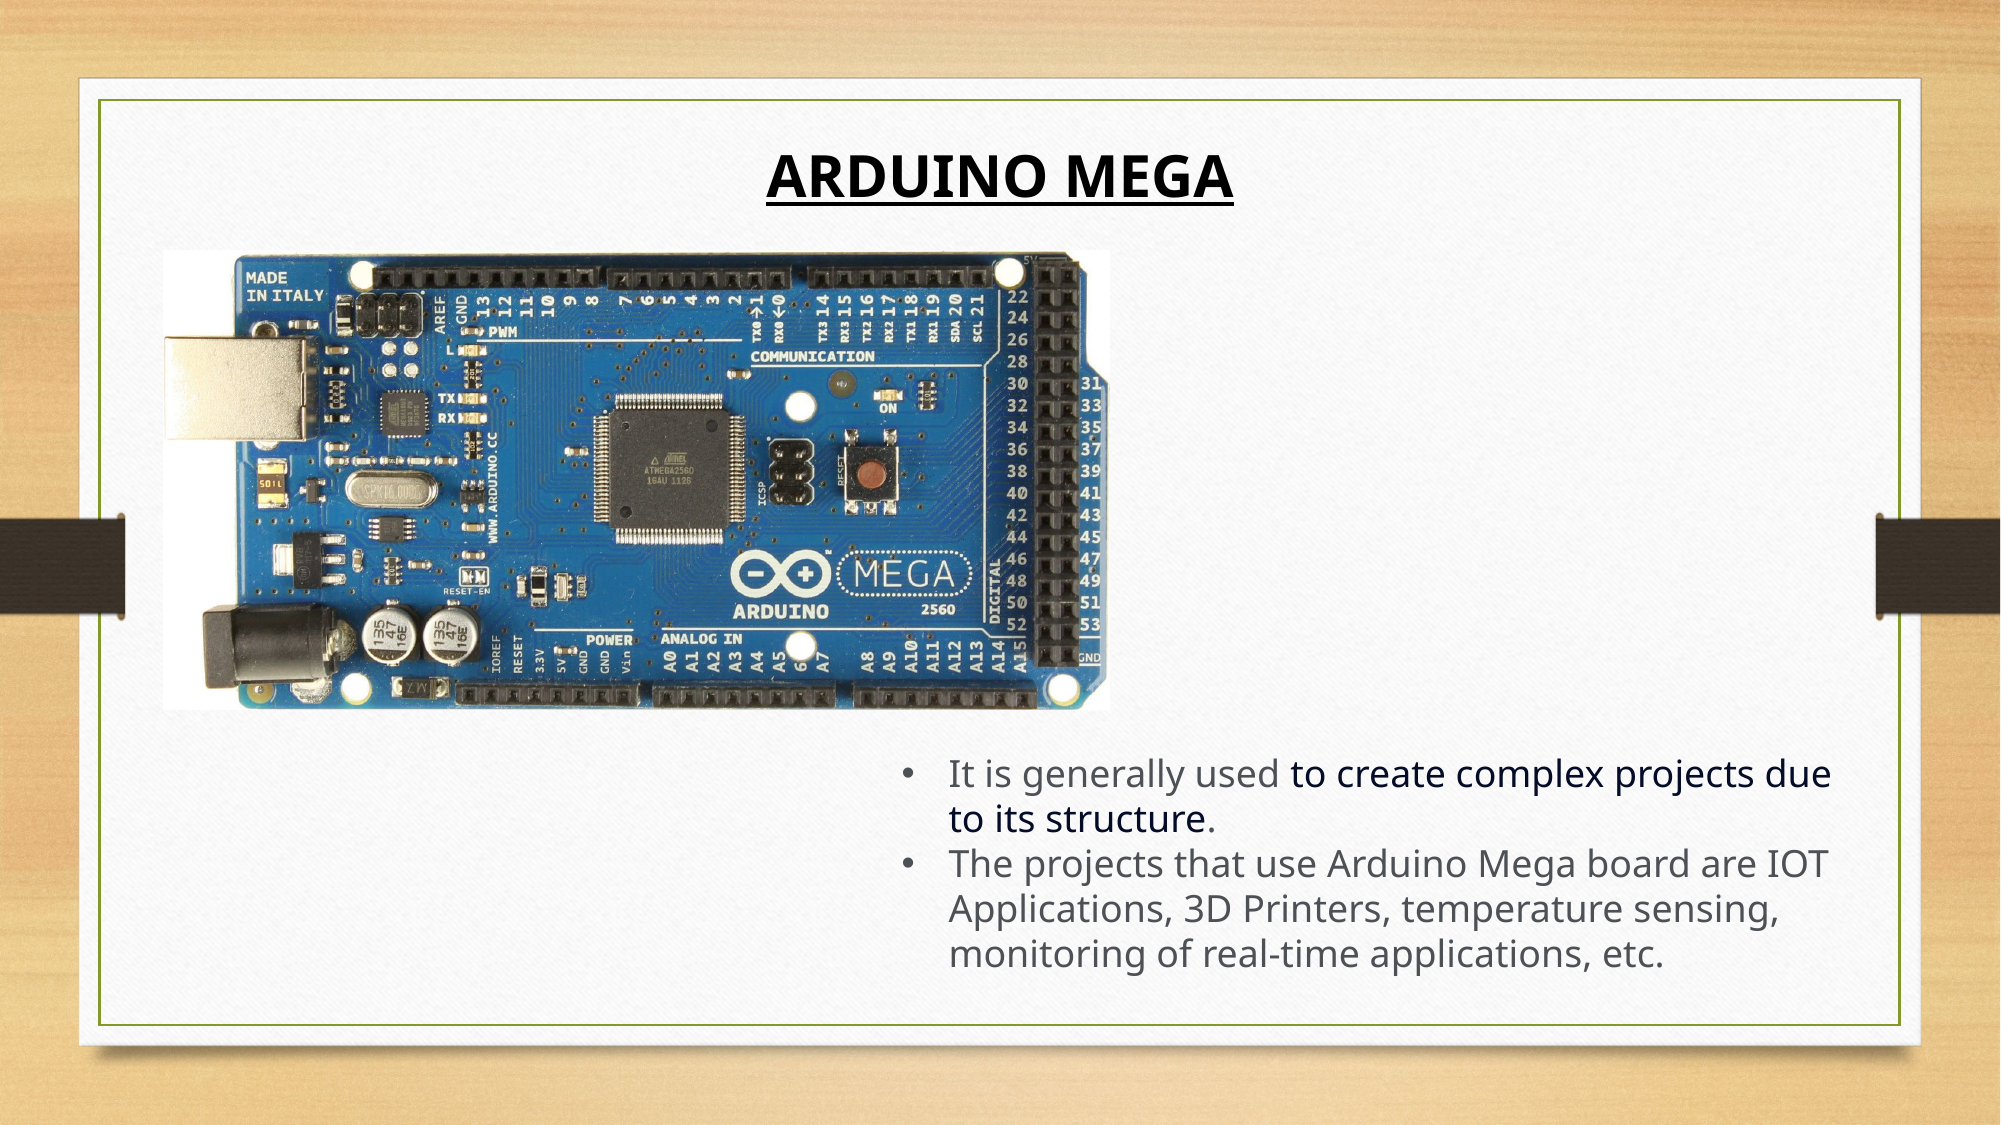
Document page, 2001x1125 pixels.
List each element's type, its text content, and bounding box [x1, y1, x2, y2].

text_box It is generally used to create complex projects due to its structure. The projects that use Arduino Mega board are IOT Applications, 3D Printers, temperature sensing, monitoring of real-time applications, etc. [886, 742, 1888, 1073]
picture [0, 0, 2001, 1125]
text_box ARDUINO MEGA [499, 131, 1501, 217]
